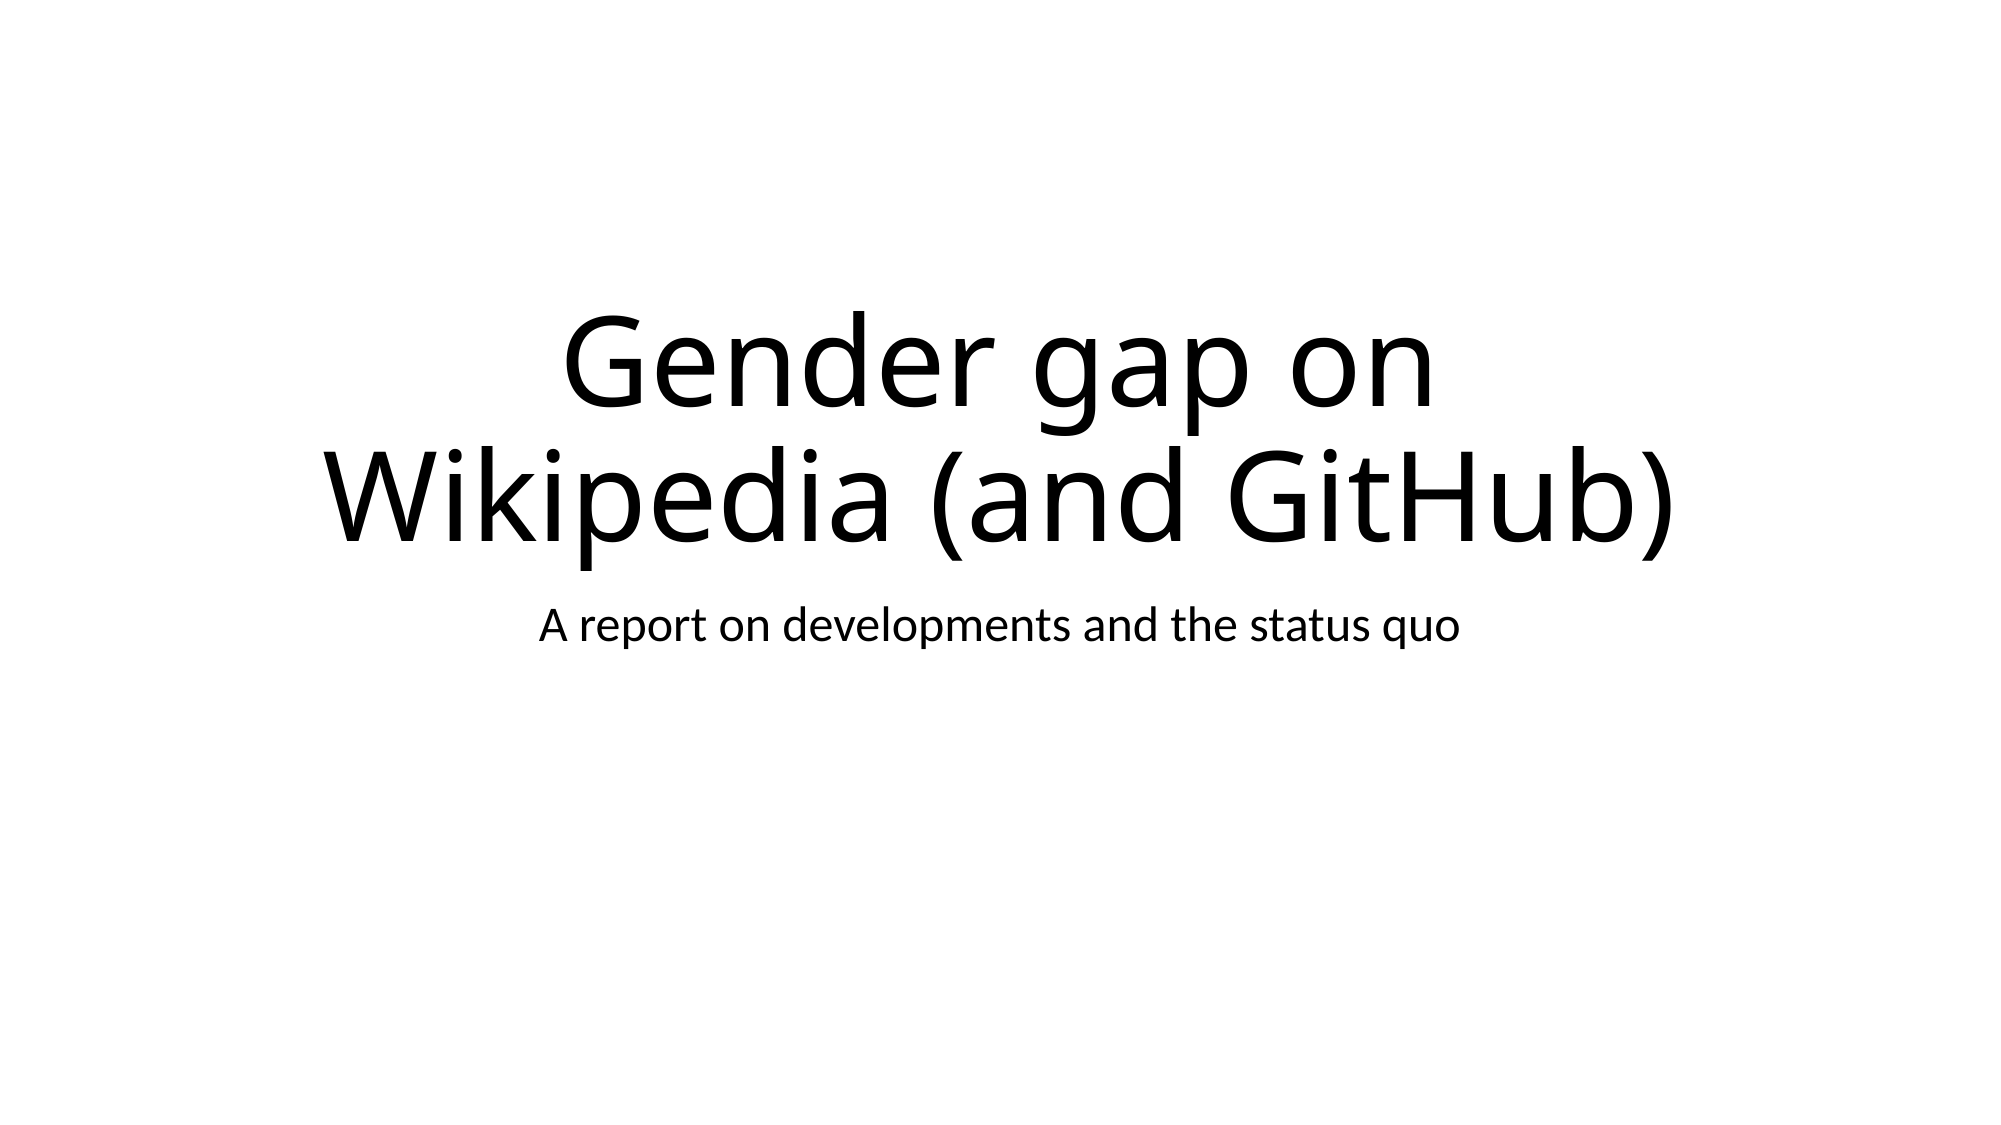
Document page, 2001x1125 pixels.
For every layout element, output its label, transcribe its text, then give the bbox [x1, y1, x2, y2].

title Gender gap on Wikipedia (and GitHub) [249, 184, 1750, 576]
subtitle A report on developments and the status quo [249, 590, 1750, 863]
